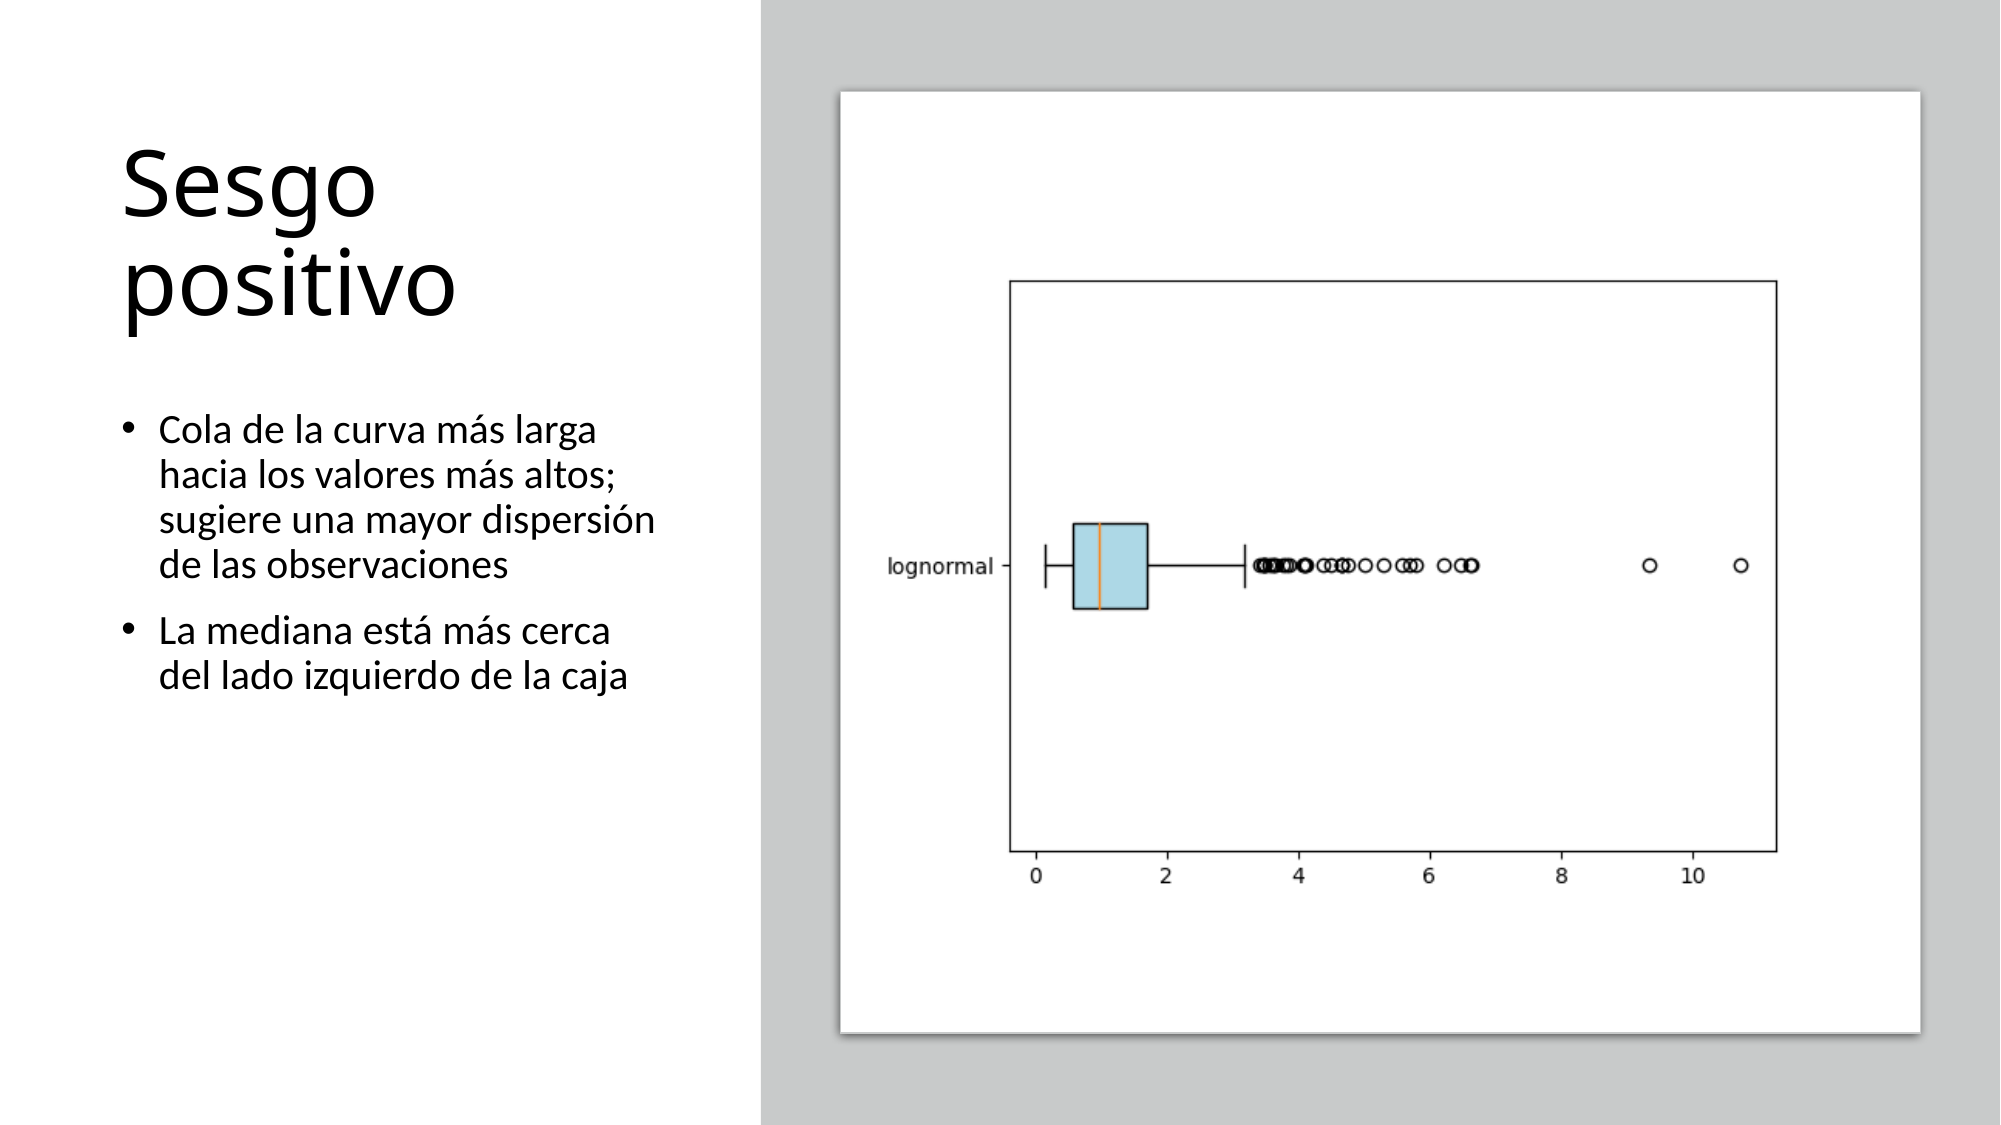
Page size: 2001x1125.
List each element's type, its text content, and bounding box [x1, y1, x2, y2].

text_box [839, 90, 1922, 1034]
title Sesgo positivo [106, 103, 682, 370]
picture [886, 191, 1875, 933]
text_box [760, 0, 2000, 1125]
list Cola de la curva más larga hacia los valores más altos; sugiere una mayor dispersión de las observaciones La mediana está más cerca del lado izquierdo de la caja [106, 399, 682, 1021]
